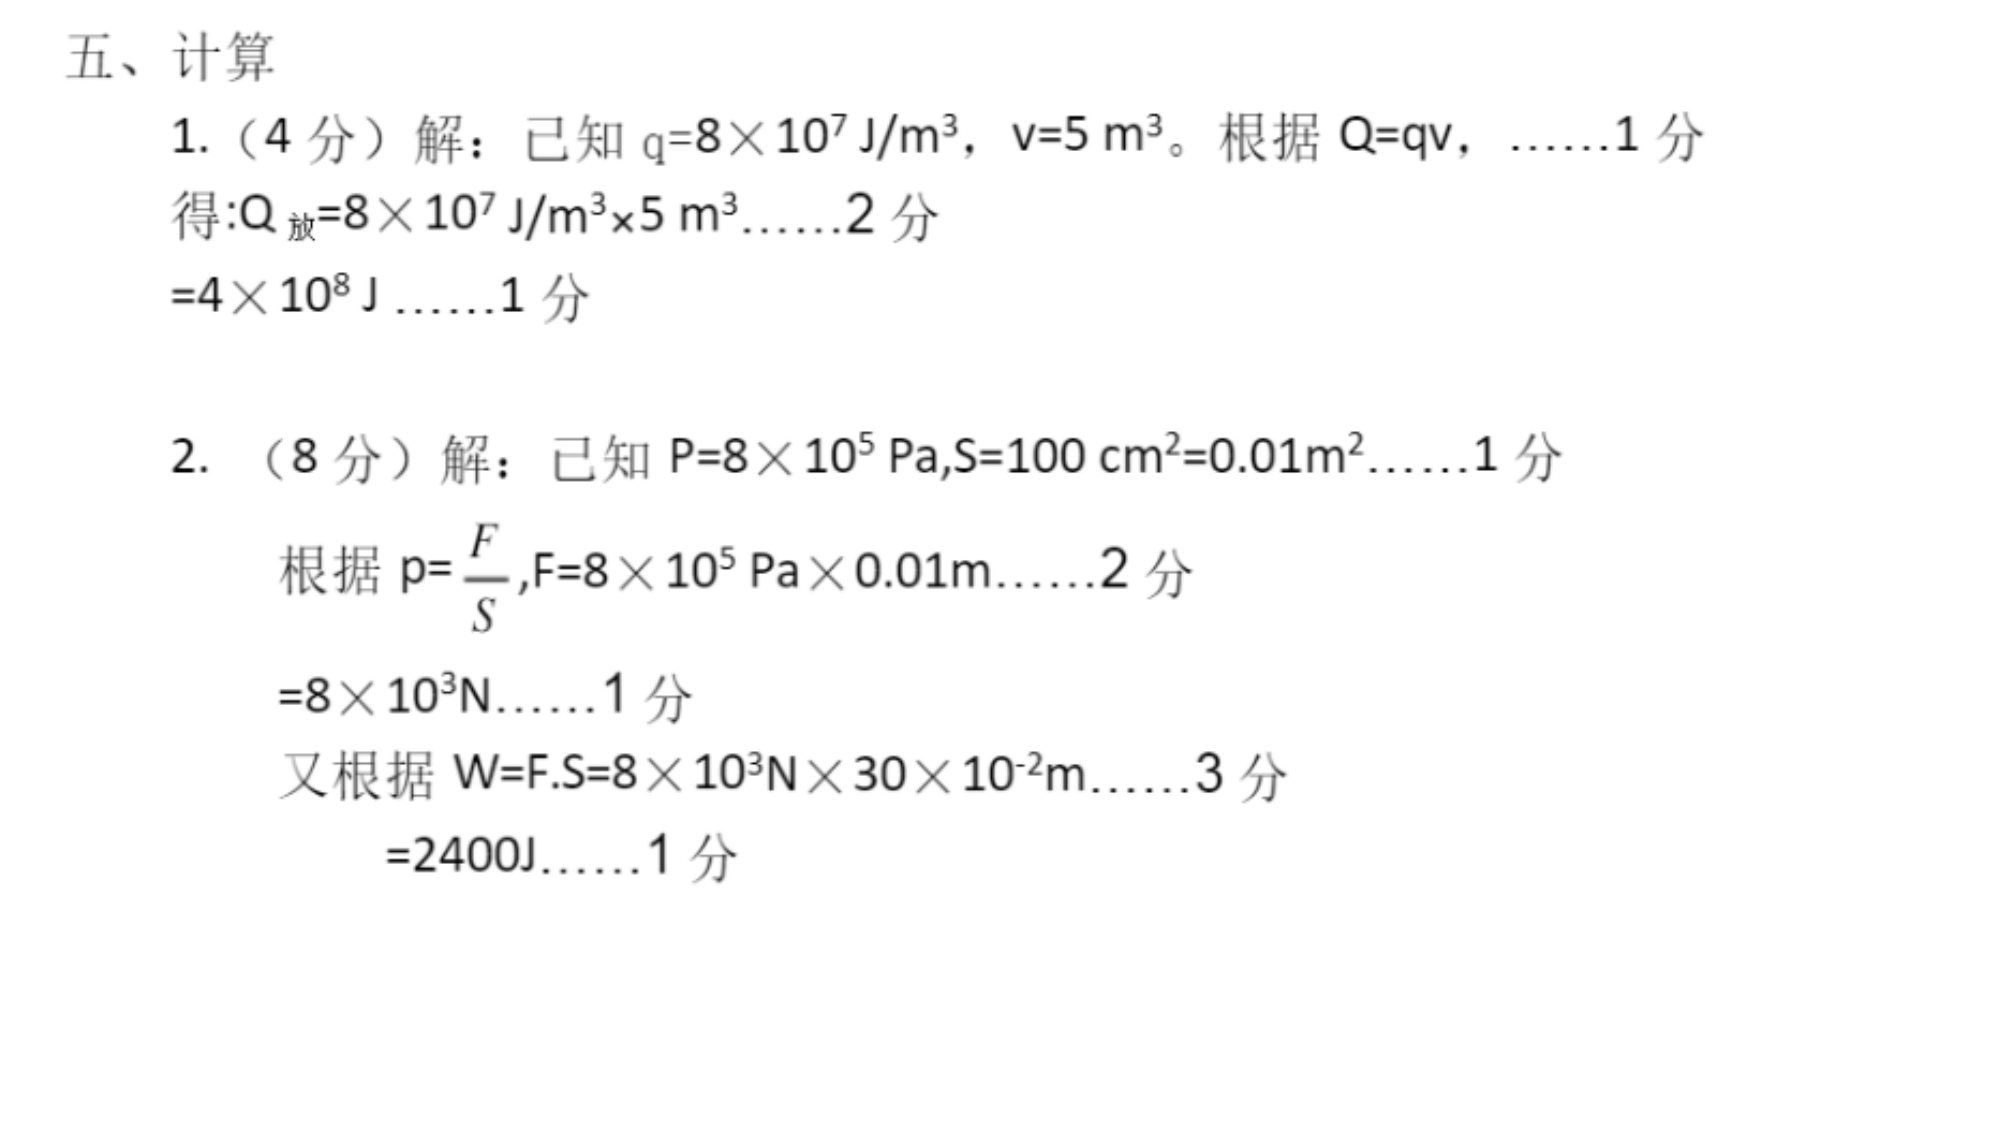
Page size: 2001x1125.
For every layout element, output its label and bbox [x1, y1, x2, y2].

picture [0, 20, 1746, 909]
